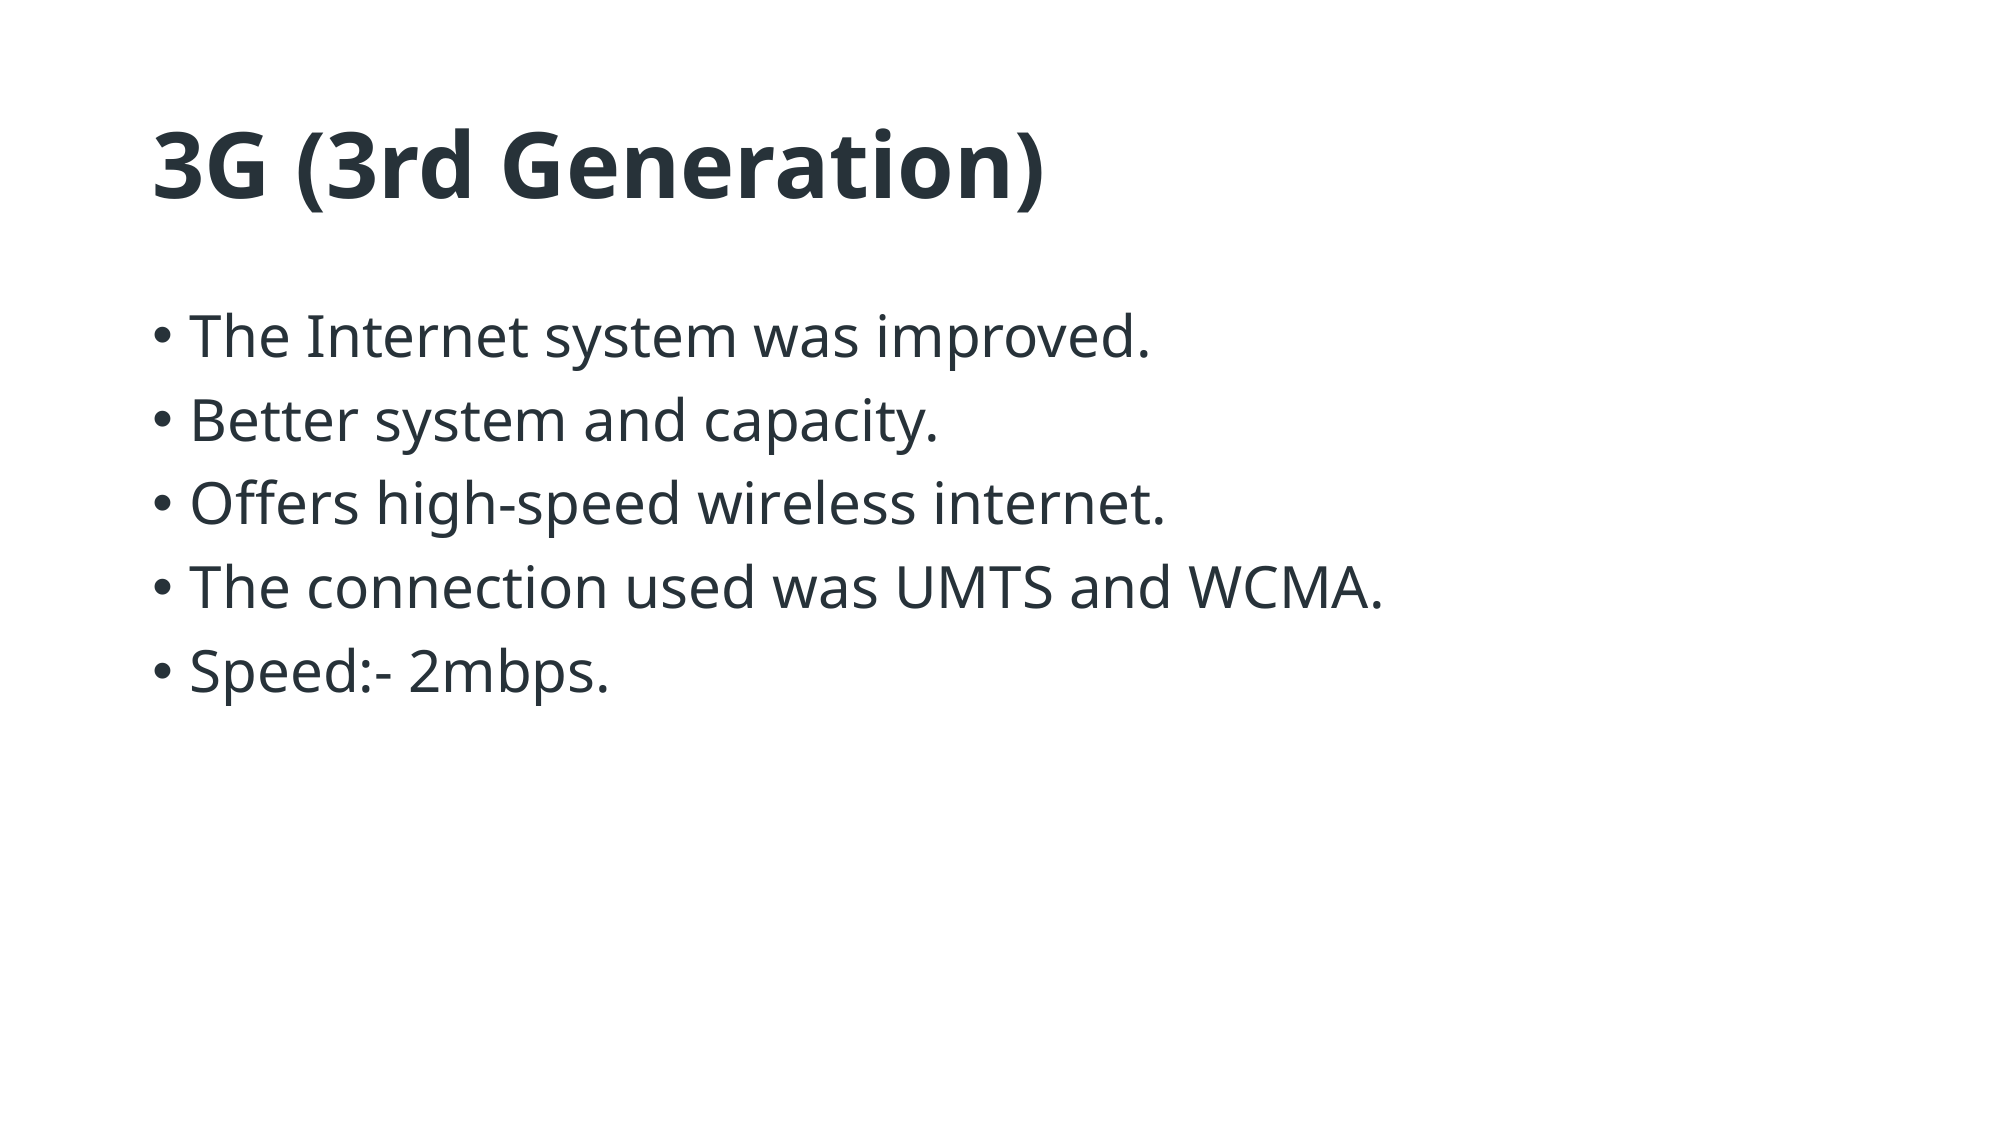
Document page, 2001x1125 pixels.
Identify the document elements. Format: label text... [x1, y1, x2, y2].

list The Internet system was improved. Better system and capacity. Offers high-speed wireless internet. The connection used was UMTS and WCMA. Speed:- 2mbps. [137, 299, 1863, 1014]
title 3G (3rd Generation) [137, 59, 1863, 278]
